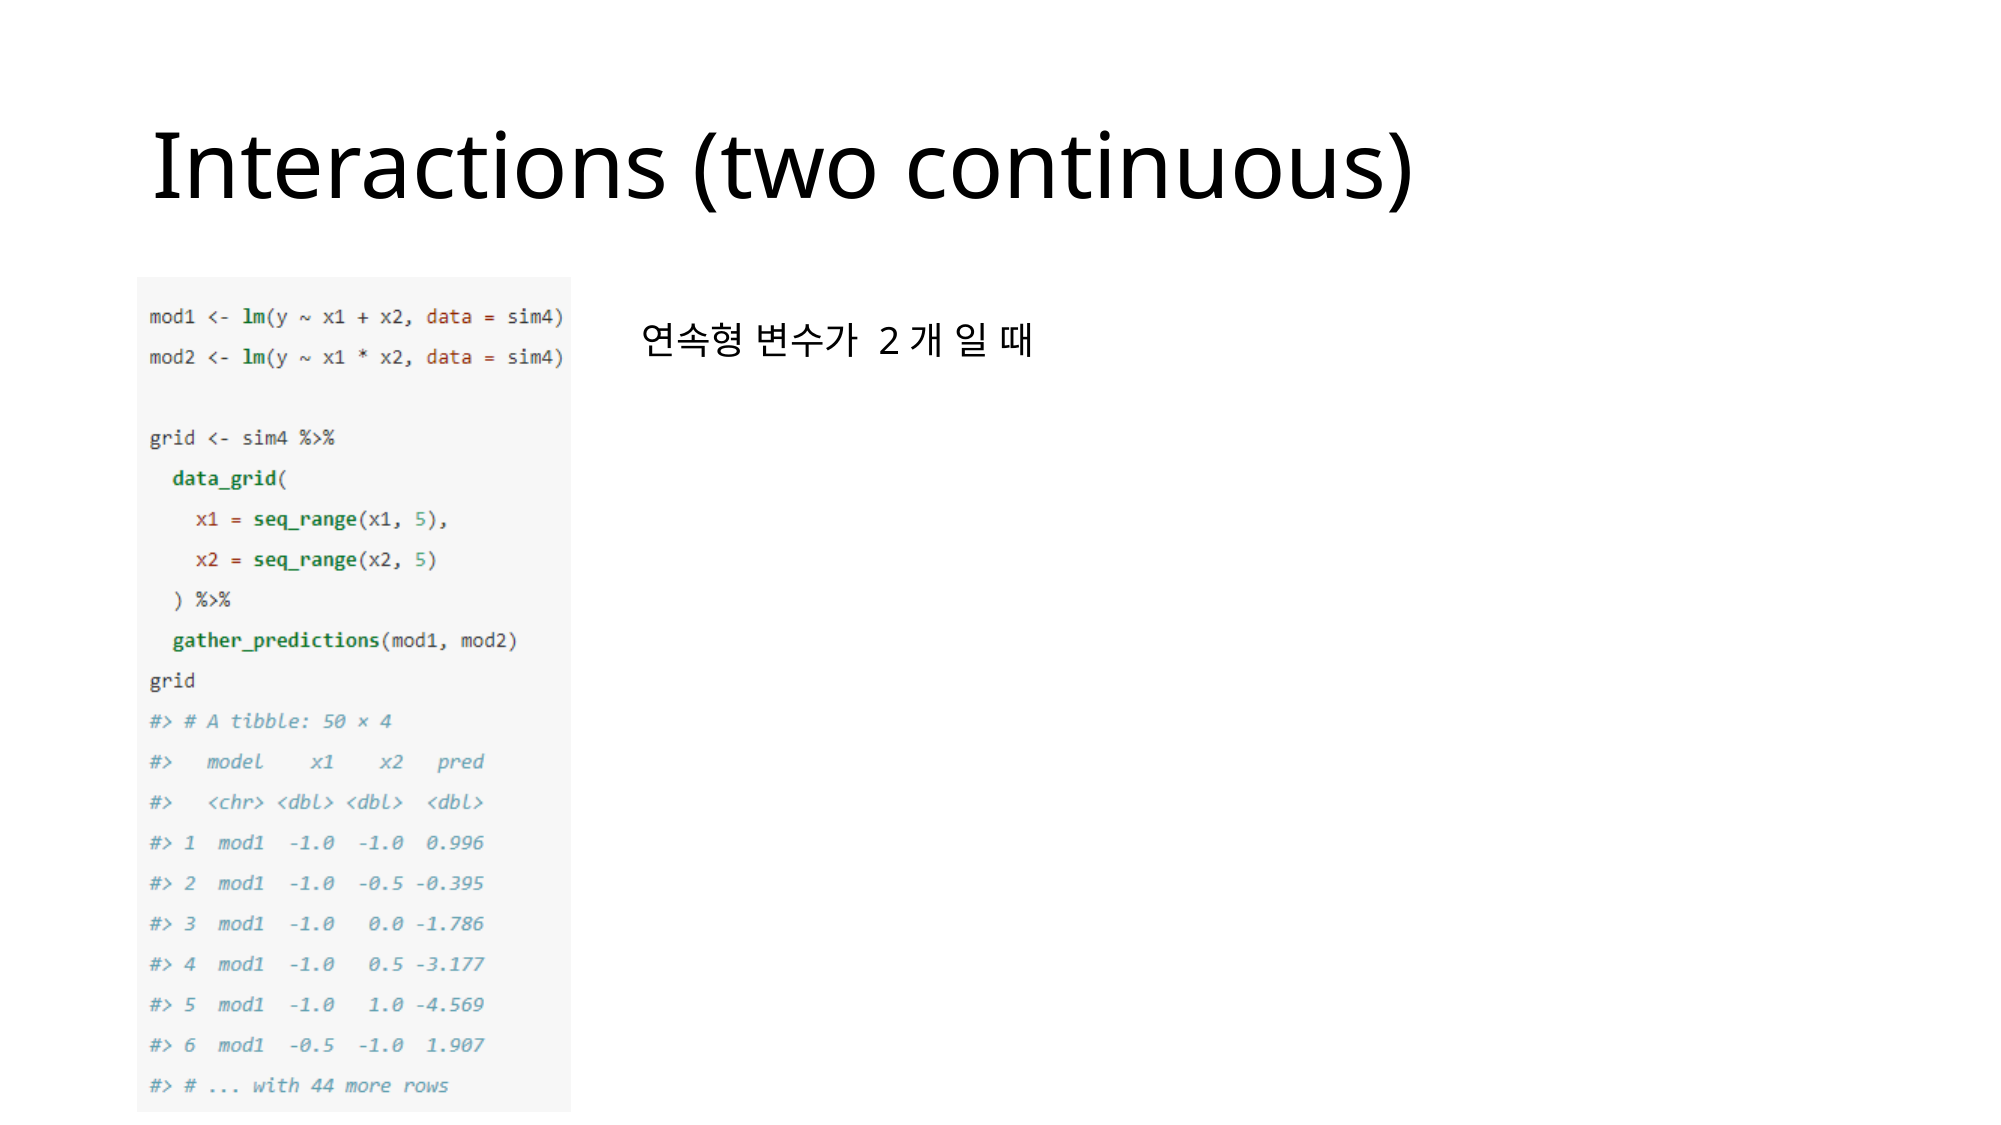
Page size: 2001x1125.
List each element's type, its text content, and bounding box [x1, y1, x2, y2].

title Interactions (two continuous) [137, 59, 1863, 278]
picture [137, 277, 571, 1112]
text_box 연속형 변수가 2개 일 때 [626, 309, 1813, 370]
